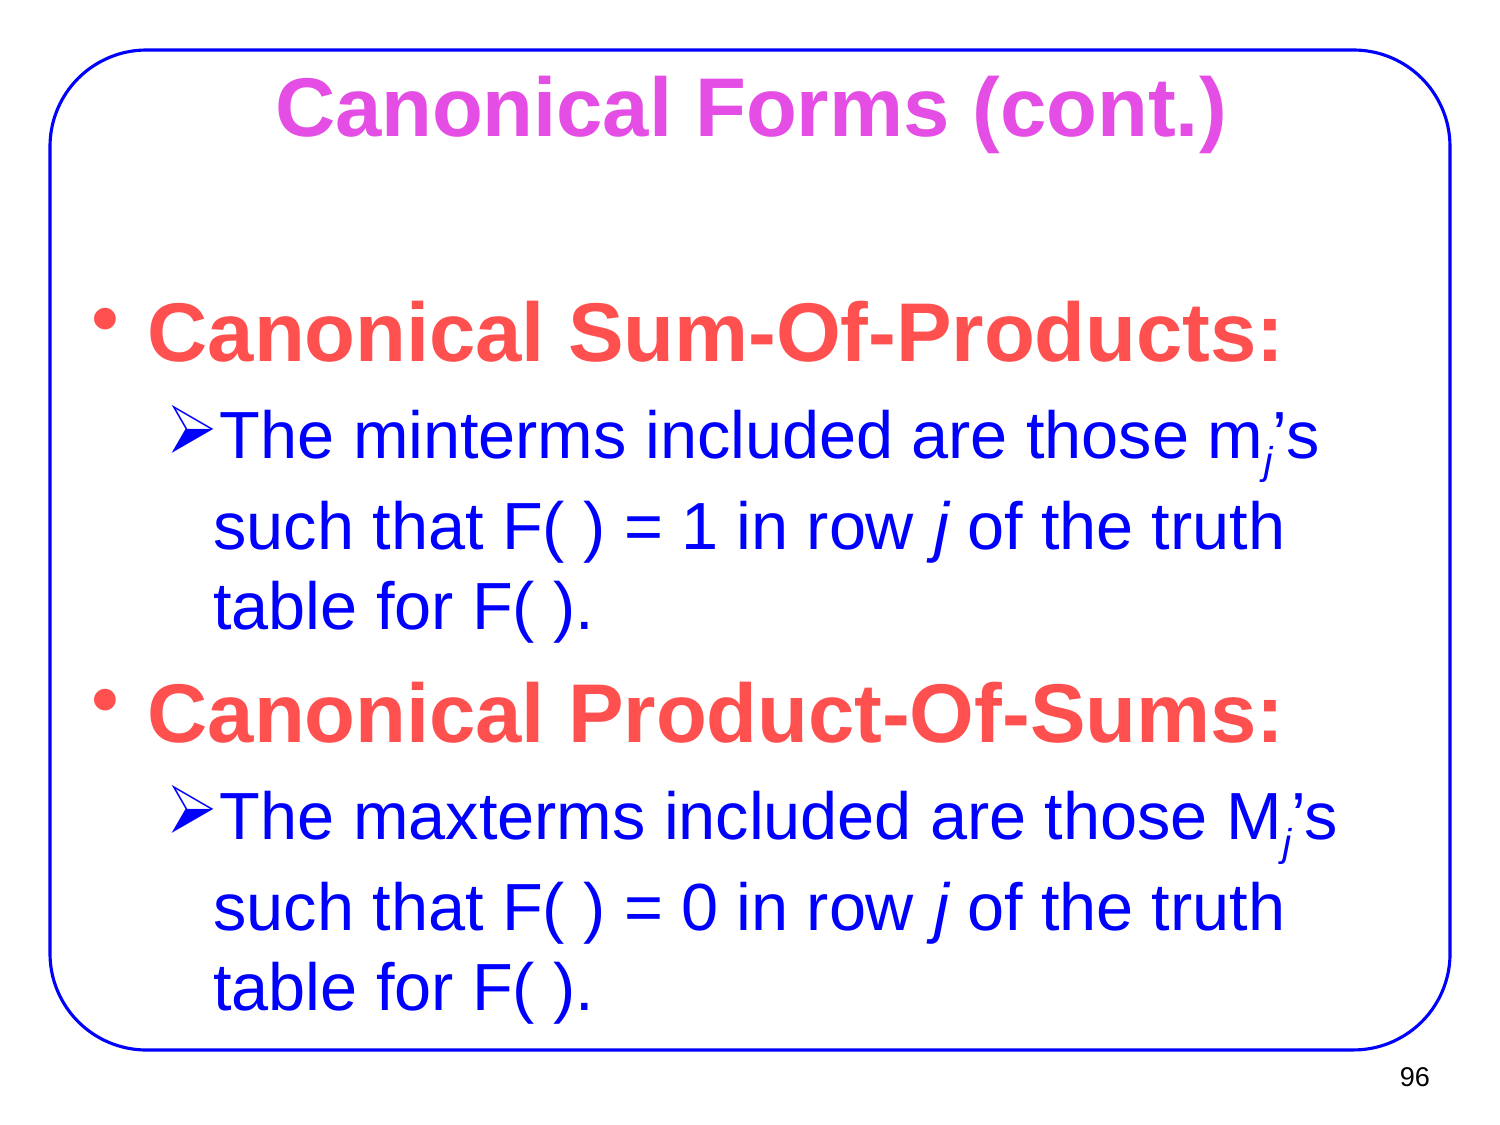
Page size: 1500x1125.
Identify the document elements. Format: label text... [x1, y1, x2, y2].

slide_number 96 [1351, 1047, 1444, 1104]
title Canonical Forms (cont.) [113, 66, 1389, 140]
list Canonical Sum-Of-Products: The minterms included are those mj’s such that F( ) = 1 in row j of the truth table for F( ). Canonical Product-Of-Sums: The maxterms included are those Mj’s such that F( ) = 0 in row j of the truth table for F( ). [75, 270, 1425, 1013]
